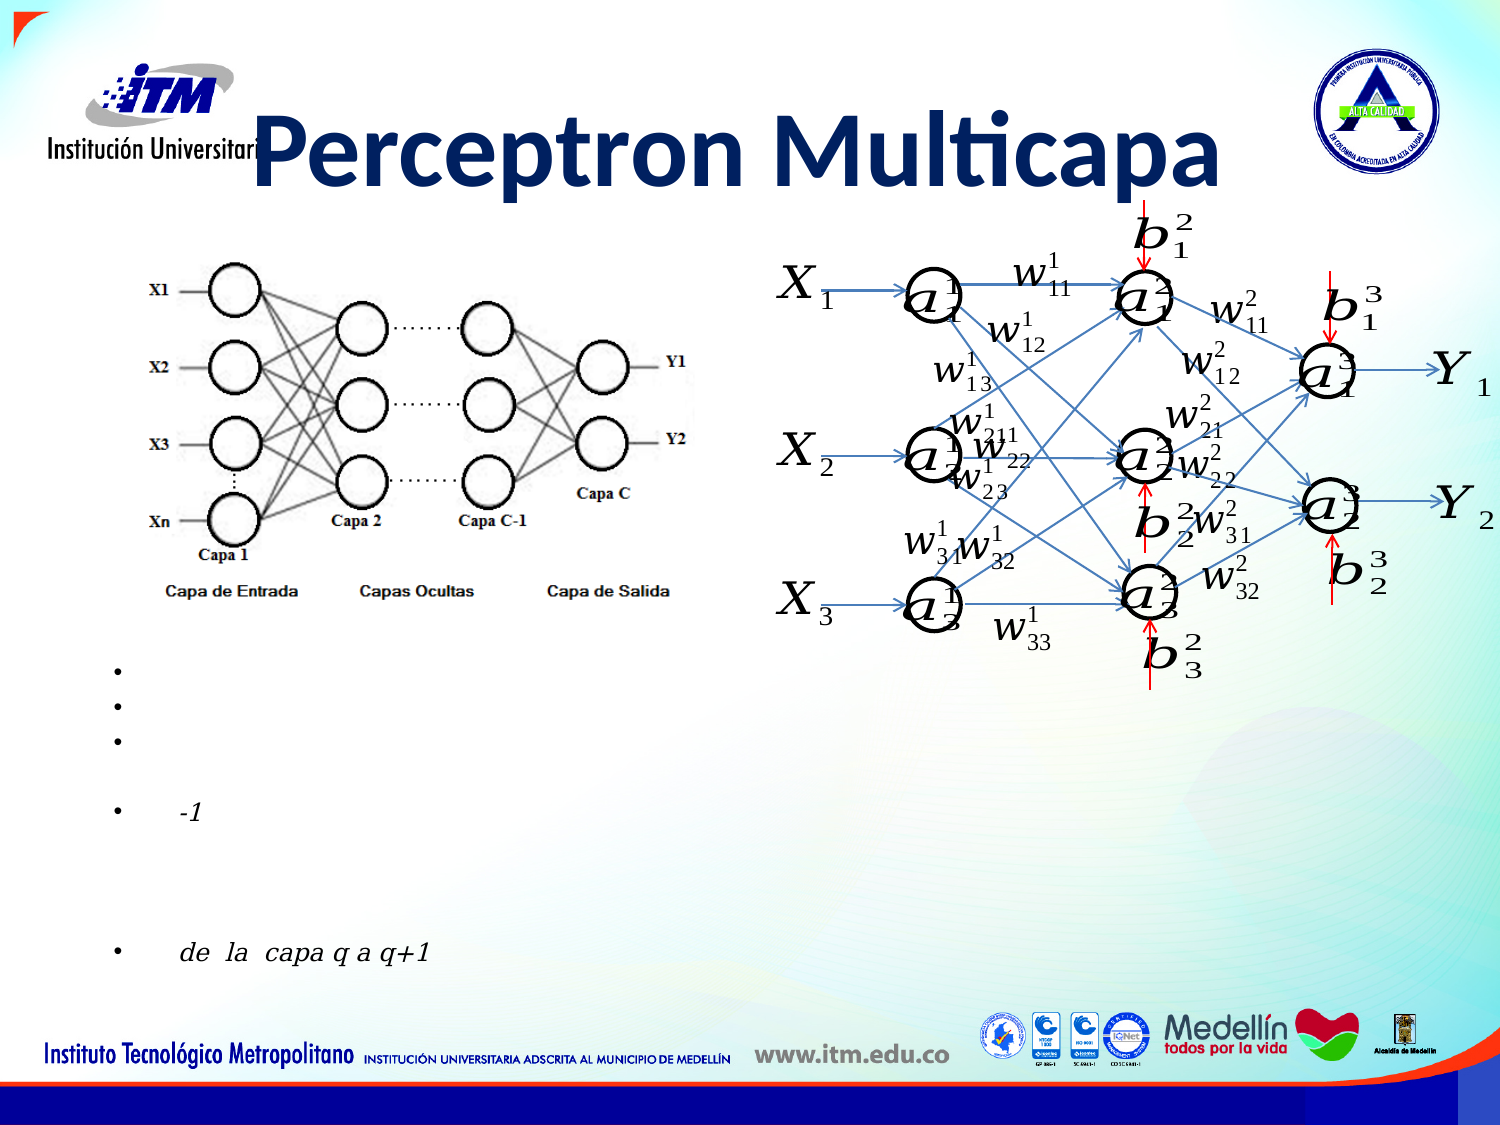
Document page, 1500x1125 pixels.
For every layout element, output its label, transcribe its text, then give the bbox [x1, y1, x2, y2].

picture [0, 0, 1500, 1125]
title Perceptron Multicapa [65, 45, 1410, 241]
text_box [772, 200, 1496, 690]
